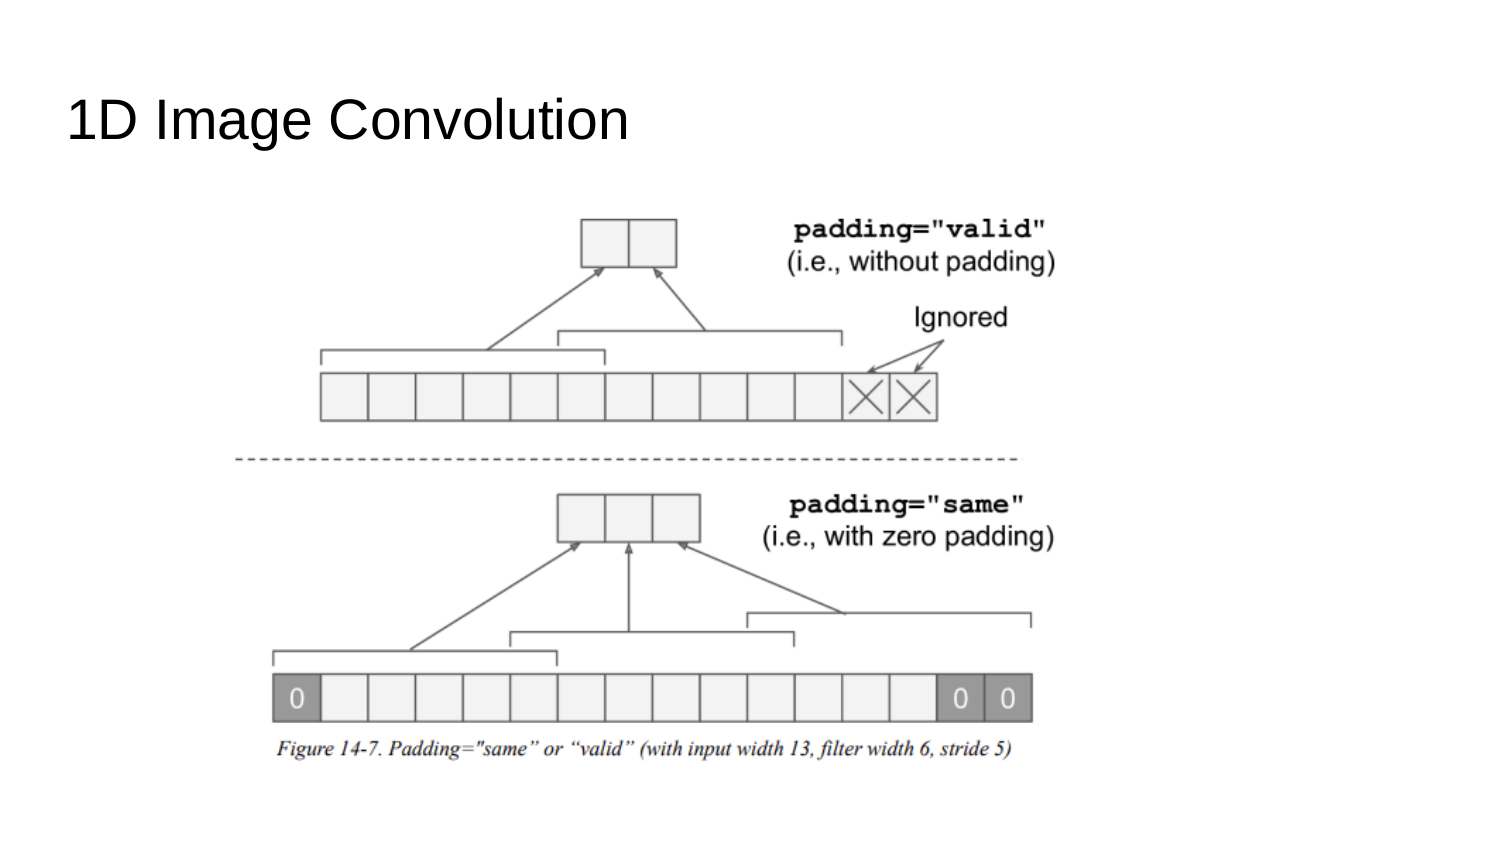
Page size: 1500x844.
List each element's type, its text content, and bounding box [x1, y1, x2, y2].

picture [182, 195, 1118, 771]
title 1D Image Convolution [51, 72, 1449, 167]
